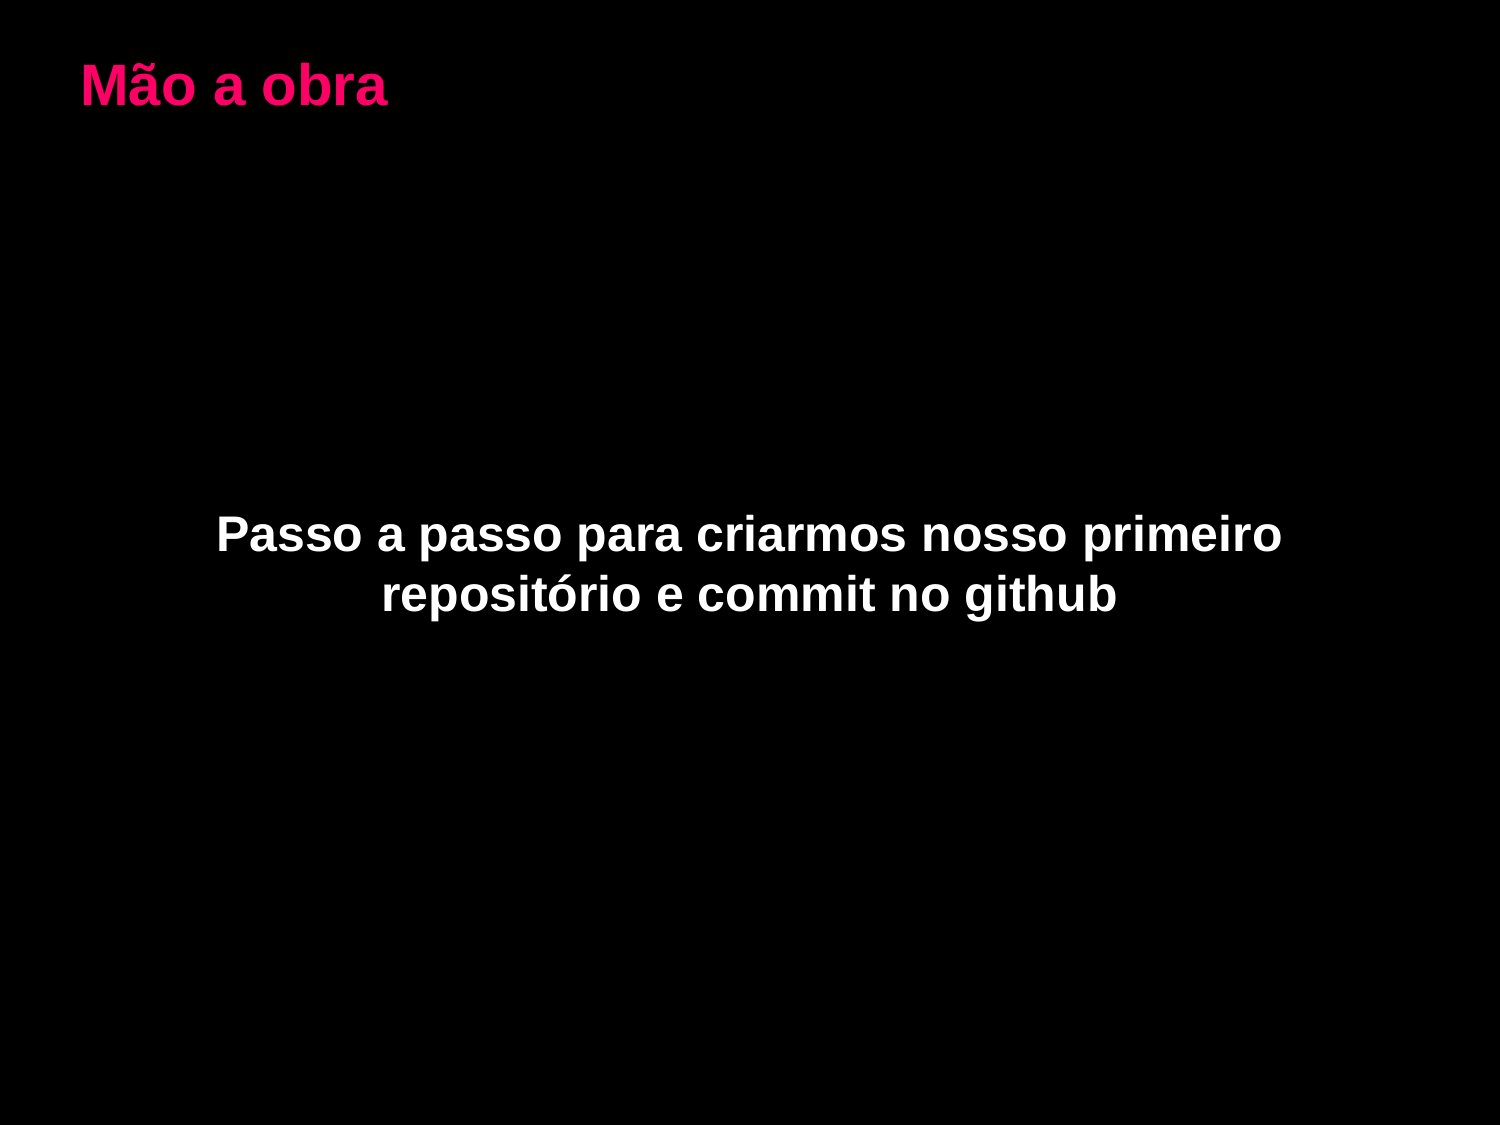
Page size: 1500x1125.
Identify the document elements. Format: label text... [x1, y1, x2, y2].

text_box Mão a obra [69, 34, 1413, 123]
text_box Passo a passo para criarmos nosso primeiro repositório e commit no github [69, 486, 1431, 637]
